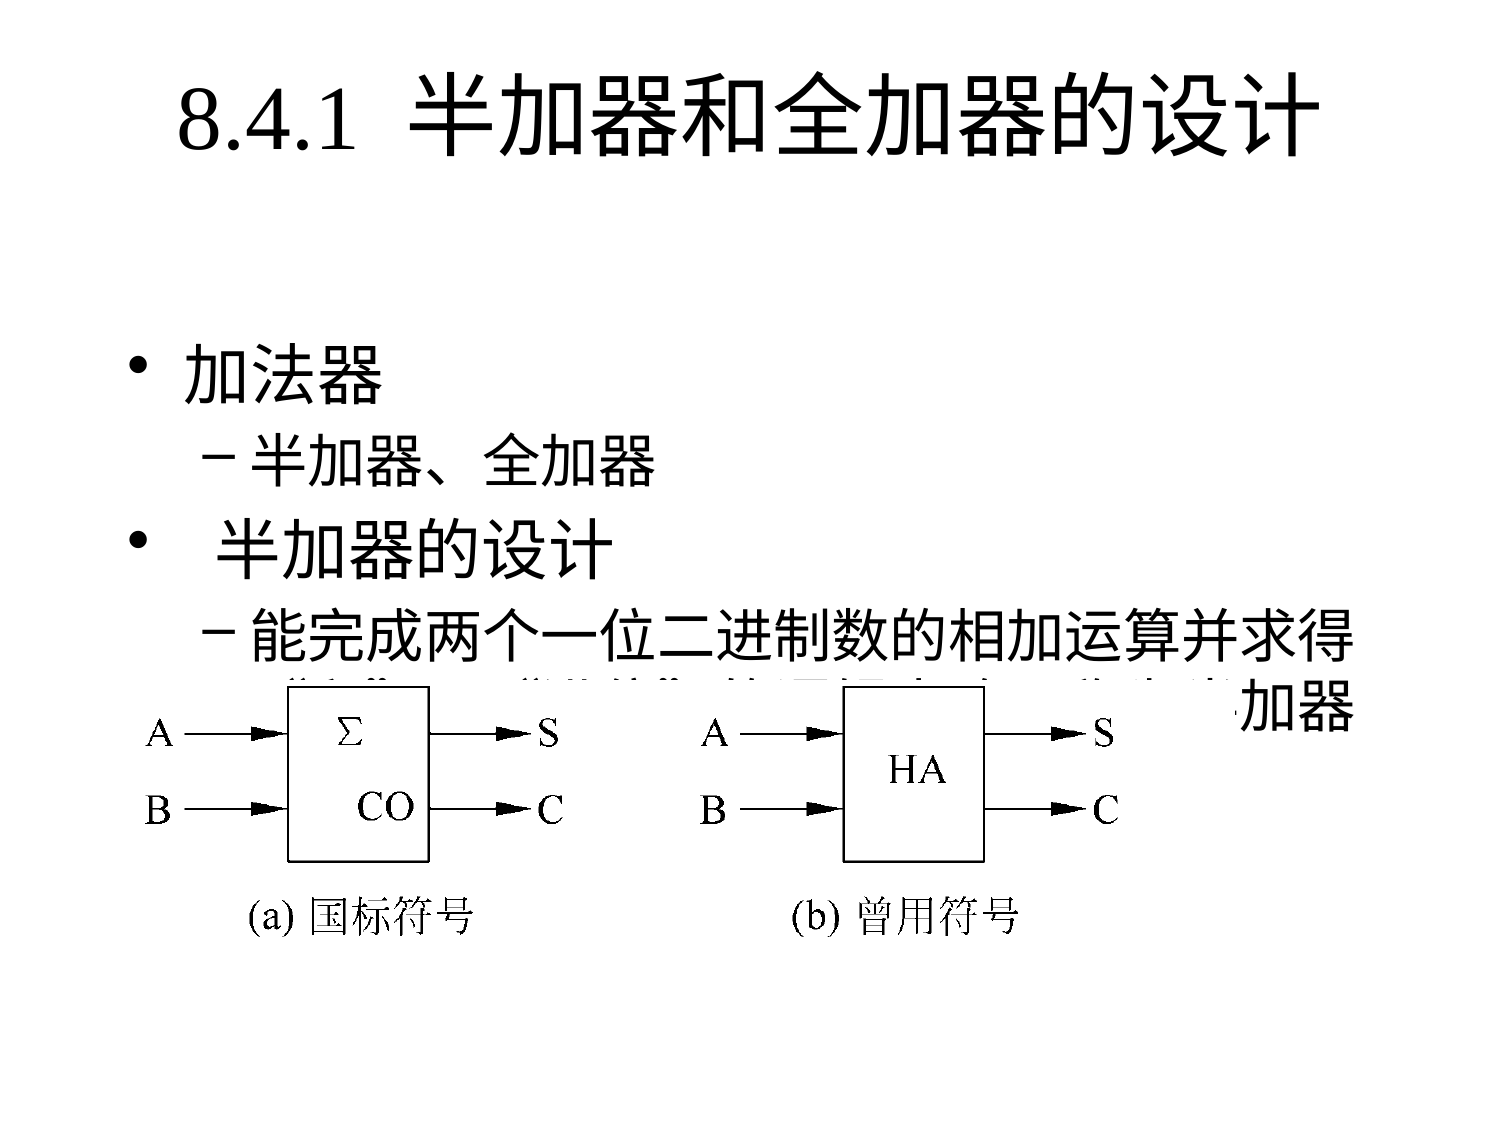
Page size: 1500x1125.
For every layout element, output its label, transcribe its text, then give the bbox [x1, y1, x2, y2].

list 加法器 半加器、全加器 半加器的设计 能完成两个一位二进制数的相加运算并求得“和”及“进位”的逻辑电路，称为半加器(half adder，HA)。 [112, 324, 1388, 1001]
title 8.4.1 半加器和全加器的设计 [112, 88, 1388, 138]
picture [135, 680, 1235, 958]
